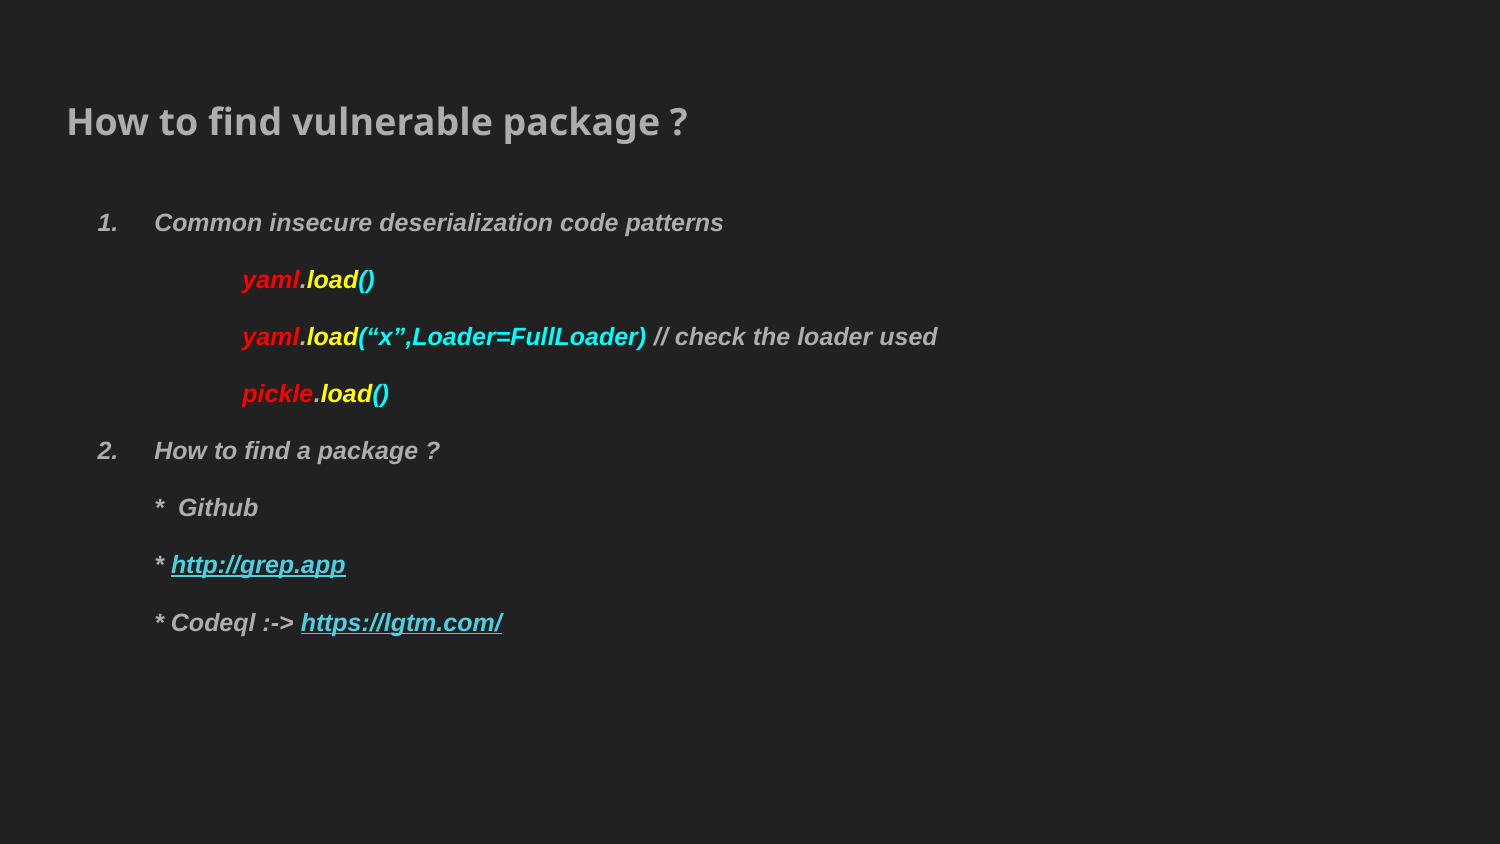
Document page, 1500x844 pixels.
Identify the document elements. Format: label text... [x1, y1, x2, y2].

title How to find vulnerable package ? [51, 72, 1449, 167]
list Common insecure deserialization code patterns yaml.load() yaml.load(“x”,Loader=FullLoader) // check the loader used pickle.load() How to find a package ? * Github * http://grep.app * Codeql :-> https://lgtm.com/ [51, 189, 1449, 750]
